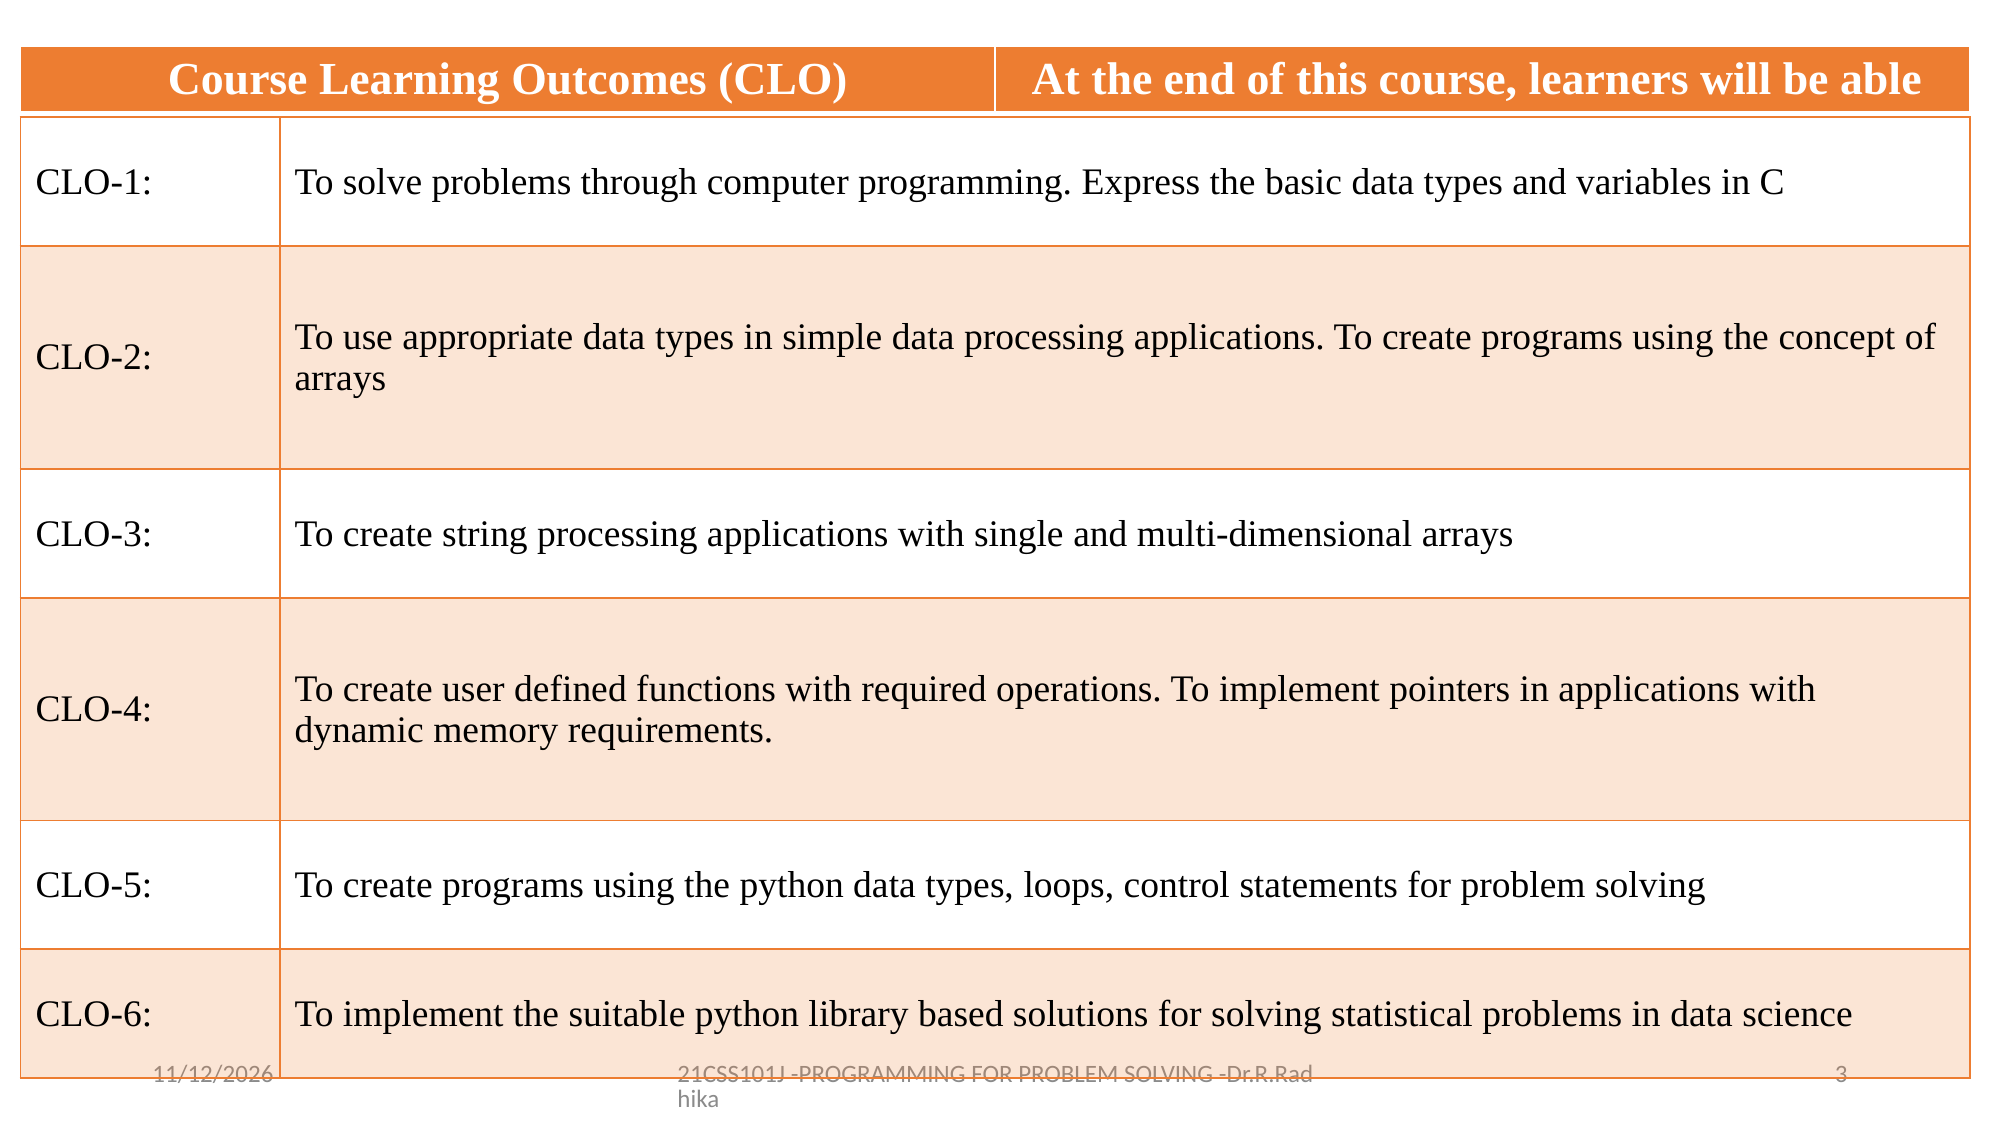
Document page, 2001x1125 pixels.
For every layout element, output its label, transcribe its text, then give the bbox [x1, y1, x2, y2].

table_header To solve problems through computer programming. Express the basic data types and variables in C [281, 118, 1969, 245]
table_cell CLO-5: [21, 821, 279, 948]
table_cell To create programs using the python data types, loops, control statements for problem solving [281, 821, 1969, 948]
table_cell CLO-4: [21, 599, 279, 820]
slide_number 3 [1412, 1042, 1863, 1103]
table_cell To create user defined functions with required operations. To implement pointers in applications with dynamic memory requirements. [281, 599, 1969, 820]
table_cell CLO-6: [21, 950, 279, 1077]
table_cell To create string processing applications with single and multi-dimensional arrays [281, 470, 1969, 597]
table_cell CLO-2: [21, 247, 279, 468]
footer 21CSS101J -PROGRAMMING FOR PROBLEM SOLVING -Dr.R.Radhika [662, 1042, 1338, 1103]
table_header CLO-1: [21, 118, 279, 245]
table_cell CLO-3: [21, 470, 279, 597]
table_header At the end of this course, learners will be able [996, 47, 1969, 111]
table_cell To use appropriate data types in simple data processing applications. To create programs using the concept of arrays [281, 247, 1969, 468]
table_header Course Learning Outcomes (CLO) [21, 47, 994, 111]
table_cell To implement the suitable python library based solutions for solving statistical problems in data science [281, 950, 1969, 1077]
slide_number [137, 1042, 588, 1103]
